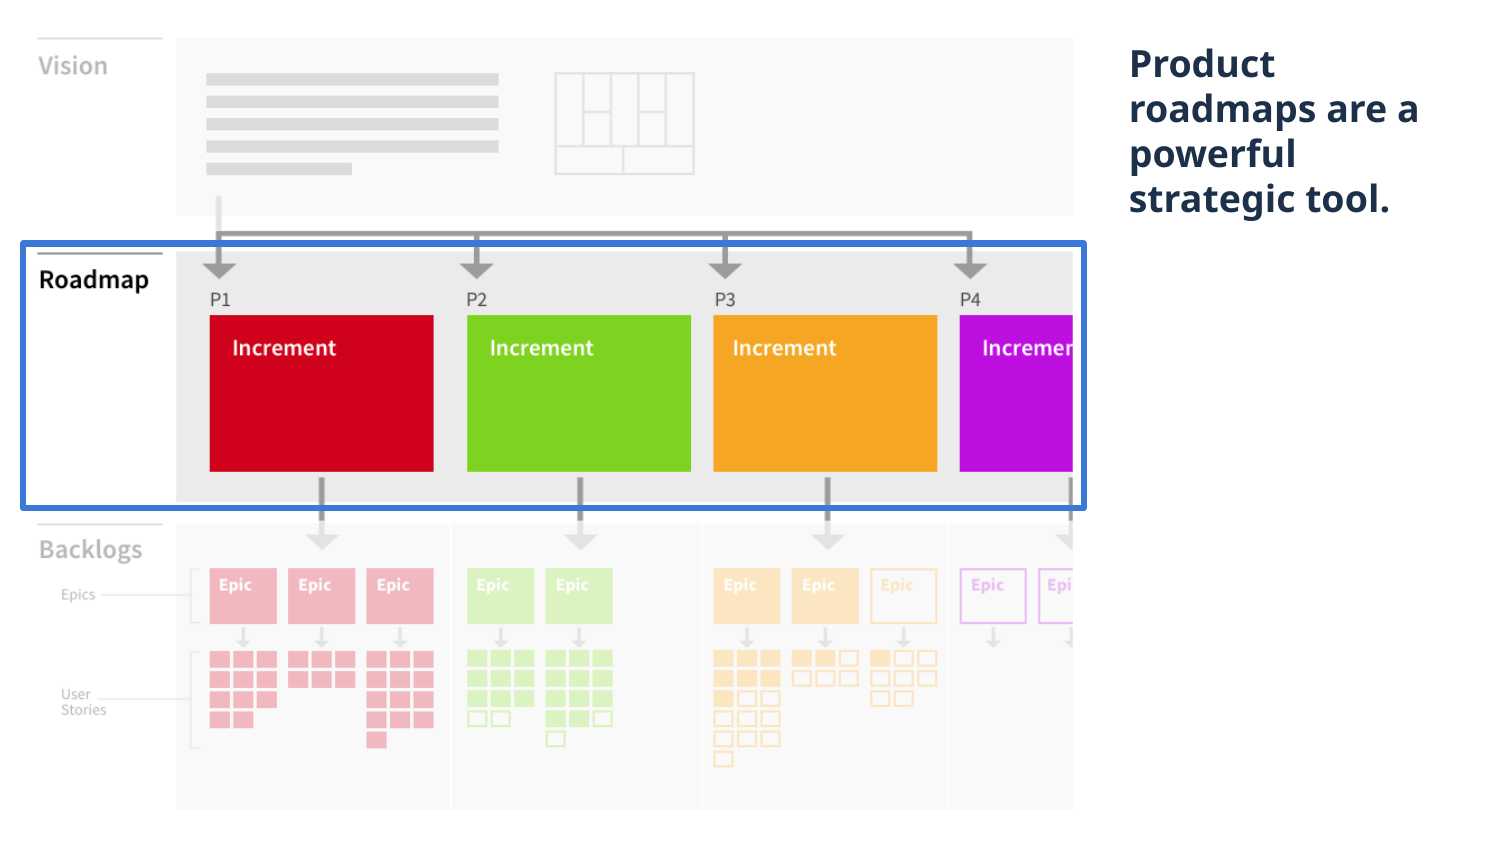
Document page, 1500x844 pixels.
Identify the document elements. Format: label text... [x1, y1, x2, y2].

picture [24, 232, 1084, 243]
text_box [22, 243, 1084, 509]
text_box Product roadmaps are a powerful strategic tool. [1113, 24, 1474, 819]
text_box [15, 520, 1090, 837]
text_box [15, 0, 1090, 232]
picture [24, 509, 1084, 520]
